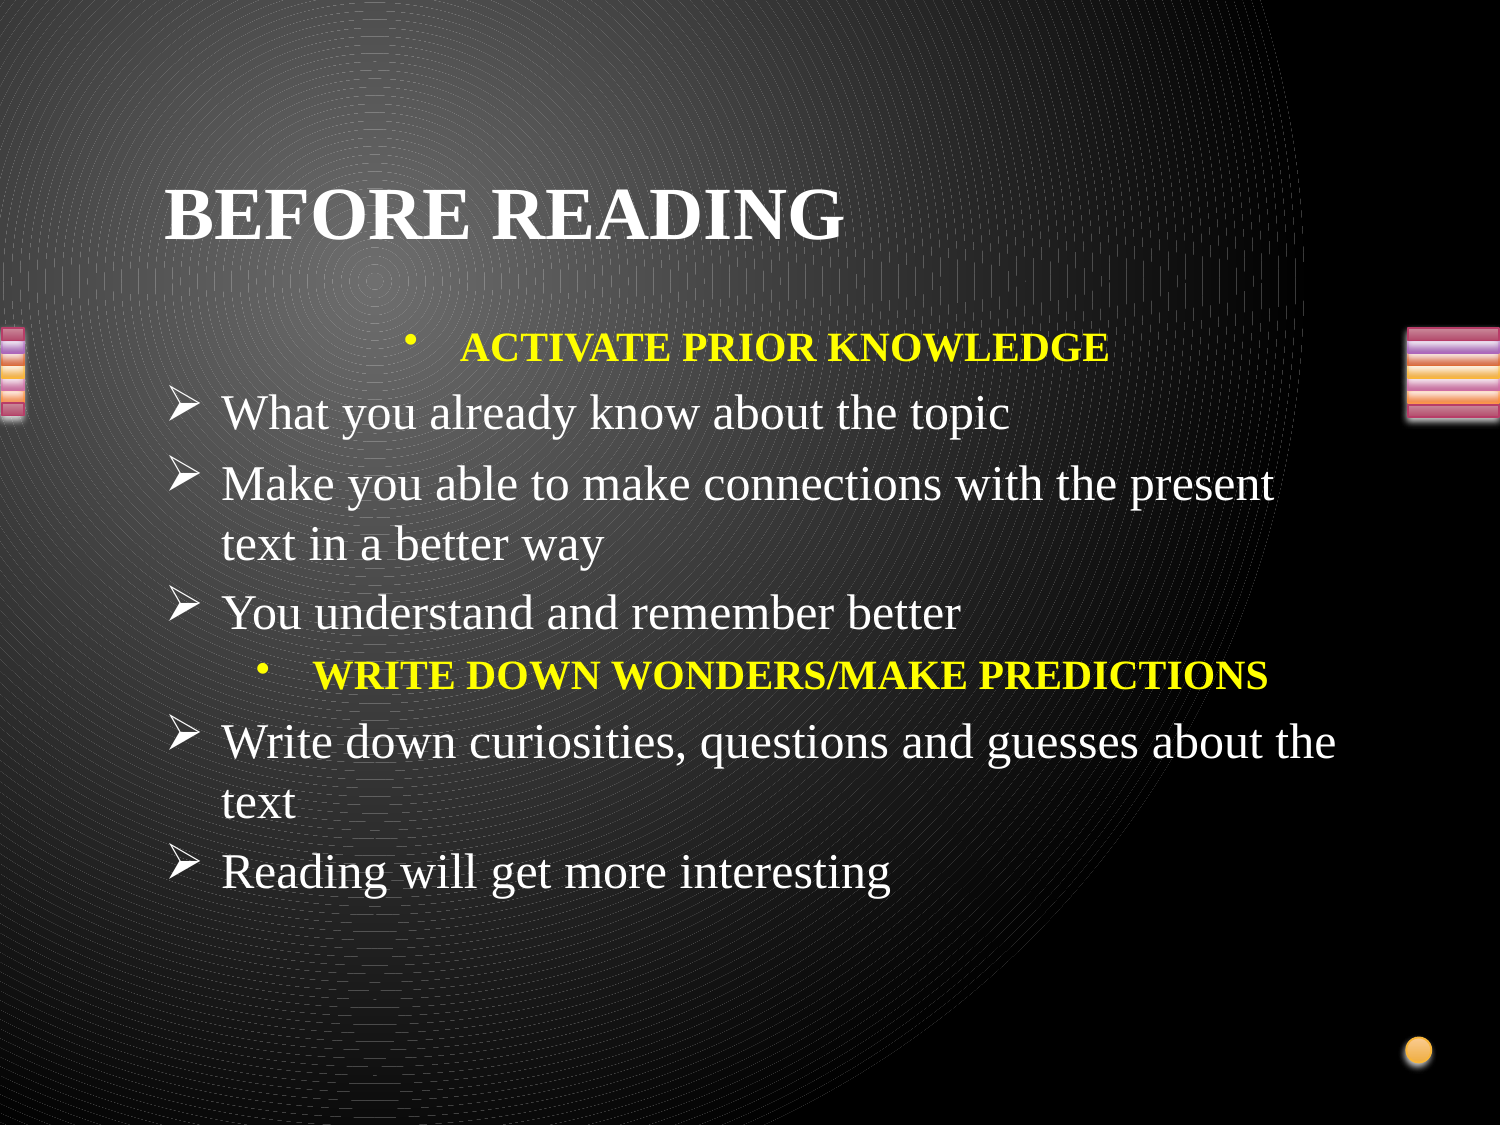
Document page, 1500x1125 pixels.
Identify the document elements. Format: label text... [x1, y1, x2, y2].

list ACTIVATE PRIOR KNOWLEDGE What you already know about the topic Make you able to make connections with the present text in a better way You understand and remember better WRITE DOWN WONDERS/MAKE PREDICTIONS Write down curiosities, questions and guesses about the text Reading will get more interesting [150, 312, 1375, 1005]
title BEFORE READING [150, 75, 1413, 263]
